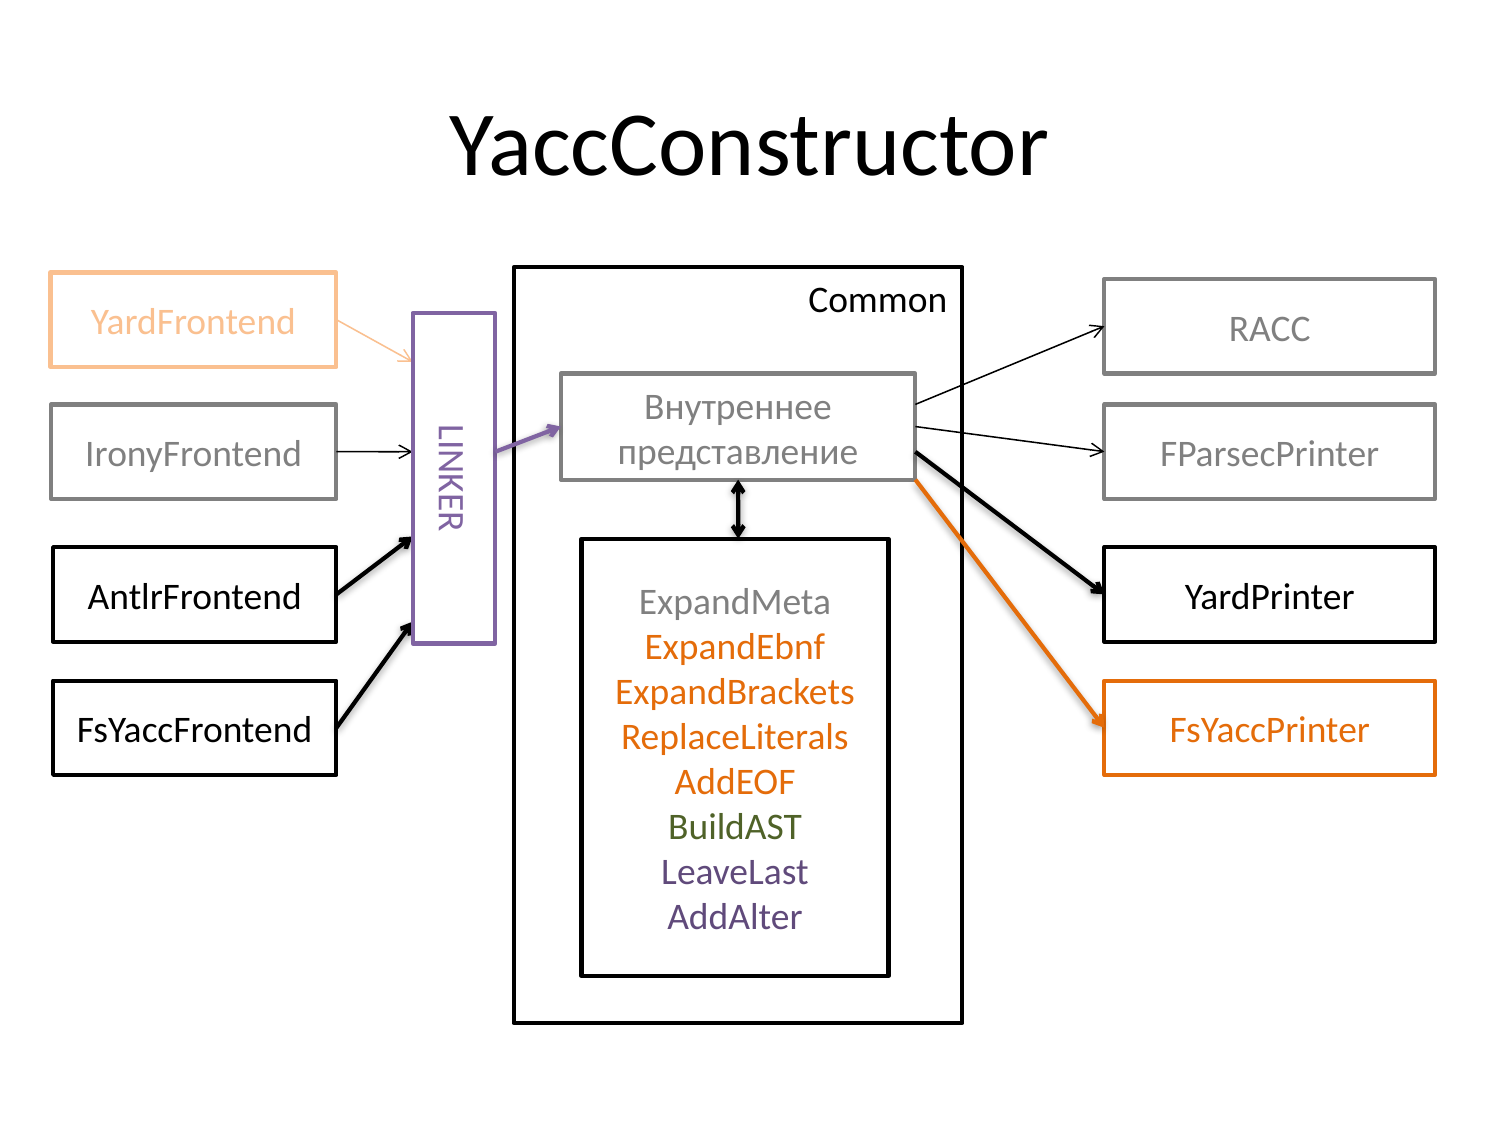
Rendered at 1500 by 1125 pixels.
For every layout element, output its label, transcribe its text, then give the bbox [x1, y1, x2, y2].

text_box IronyFrontend [49, 402, 338, 501]
text_box YardPrinter [1110, 545, 1437, 644]
text_box ExpandMeta ExpandEbnf ExpandBrackets ReplaceLiterals AddEOF BuildAST LeaveLast AddAlter [579, 537, 891, 978]
text_box FsYaccFrontend [51, 679, 338, 777]
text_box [495, 426, 562, 452]
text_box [915, 479, 1105, 729]
text_box FParsecPrinter [1102, 402, 1437, 501]
text_box Common [512, 460, 964, 1025]
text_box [336, 536, 413, 595]
text_box Внутреннее представление [559, 371, 917, 482]
text_box FsYaccPrinter [1102, 679, 1437, 777]
text_box LINKER [411, 311, 497, 646]
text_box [915, 426, 1105, 451]
text_box YardFrontend [48, 270, 338, 369]
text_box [915, 326, 1105, 405]
text_box RACC [1102, 277, 1437, 376]
text_box AntlrFrontend [51, 545, 338, 644]
title YaccConstructor [74, 44, 1426, 233]
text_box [336, 319, 413, 363]
text_box Common [512, 265, 964, 424]
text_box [915, 451, 1105, 479]
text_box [336, 621, 413, 729]
